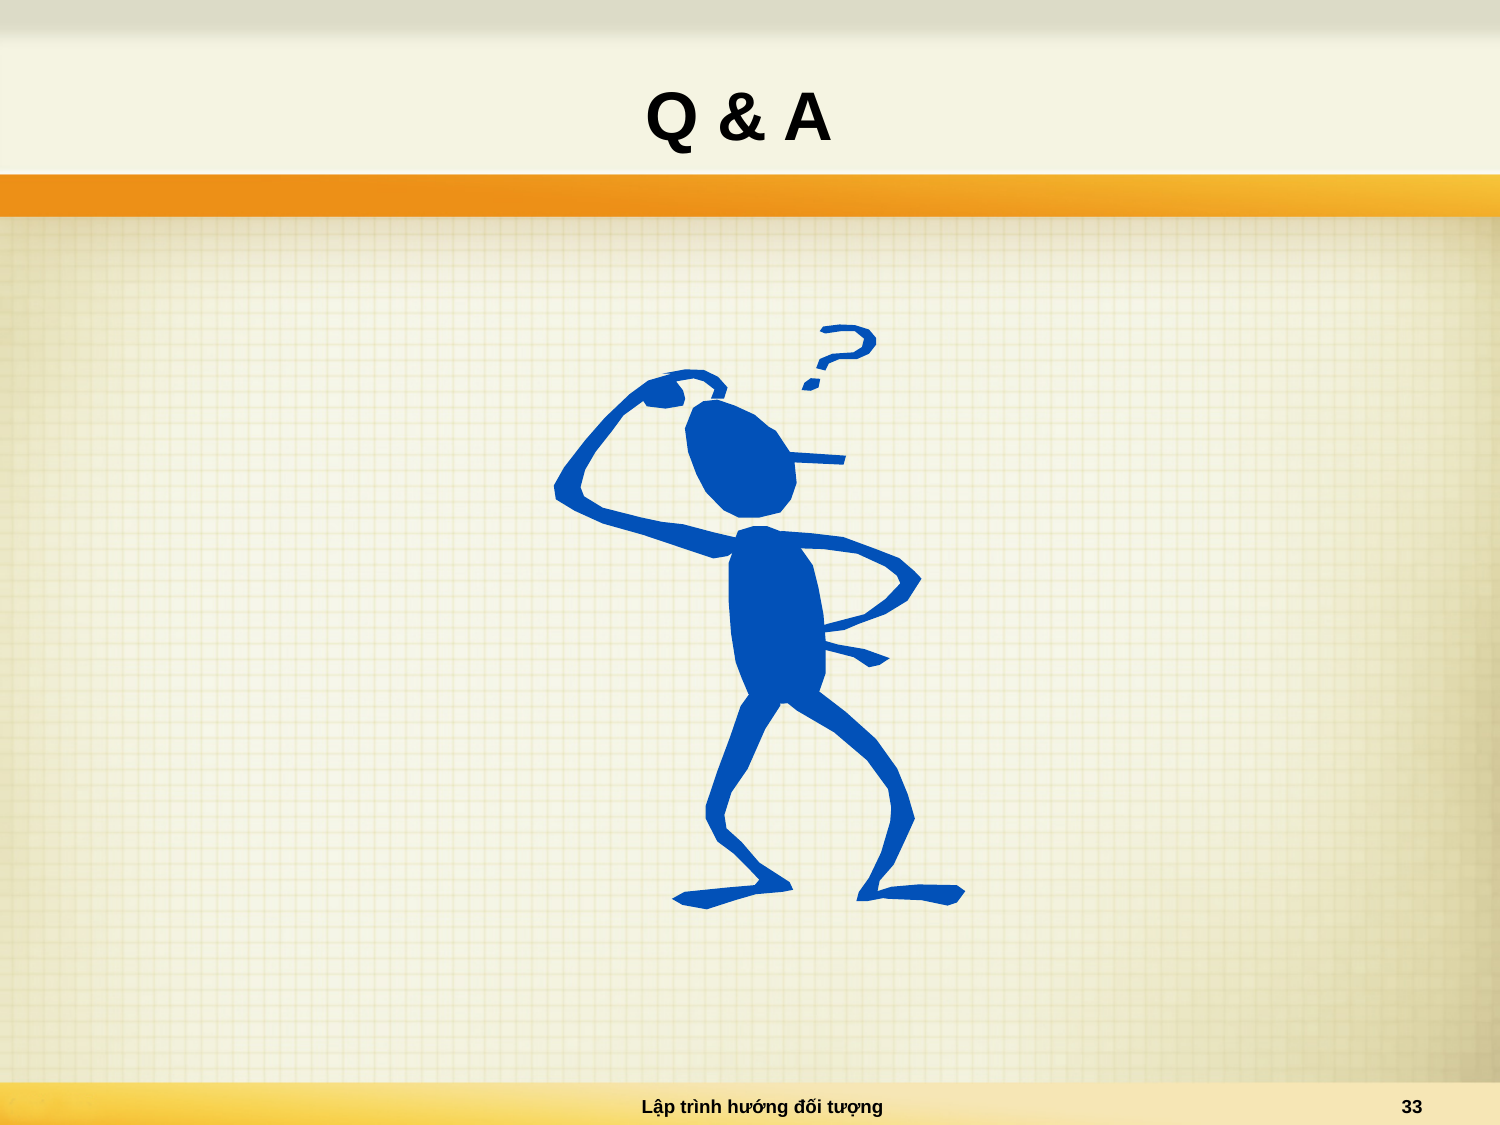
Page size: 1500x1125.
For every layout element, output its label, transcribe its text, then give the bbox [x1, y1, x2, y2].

picture [0, 0, 1500, 1125]
footer Lập trình hướng đối tượng [525, 1087, 1000, 1125]
slide_number 33 [1087, 1087, 1438, 1125]
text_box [552, 323, 966, 910]
title Q & A [176, 46, 1302, 179]
